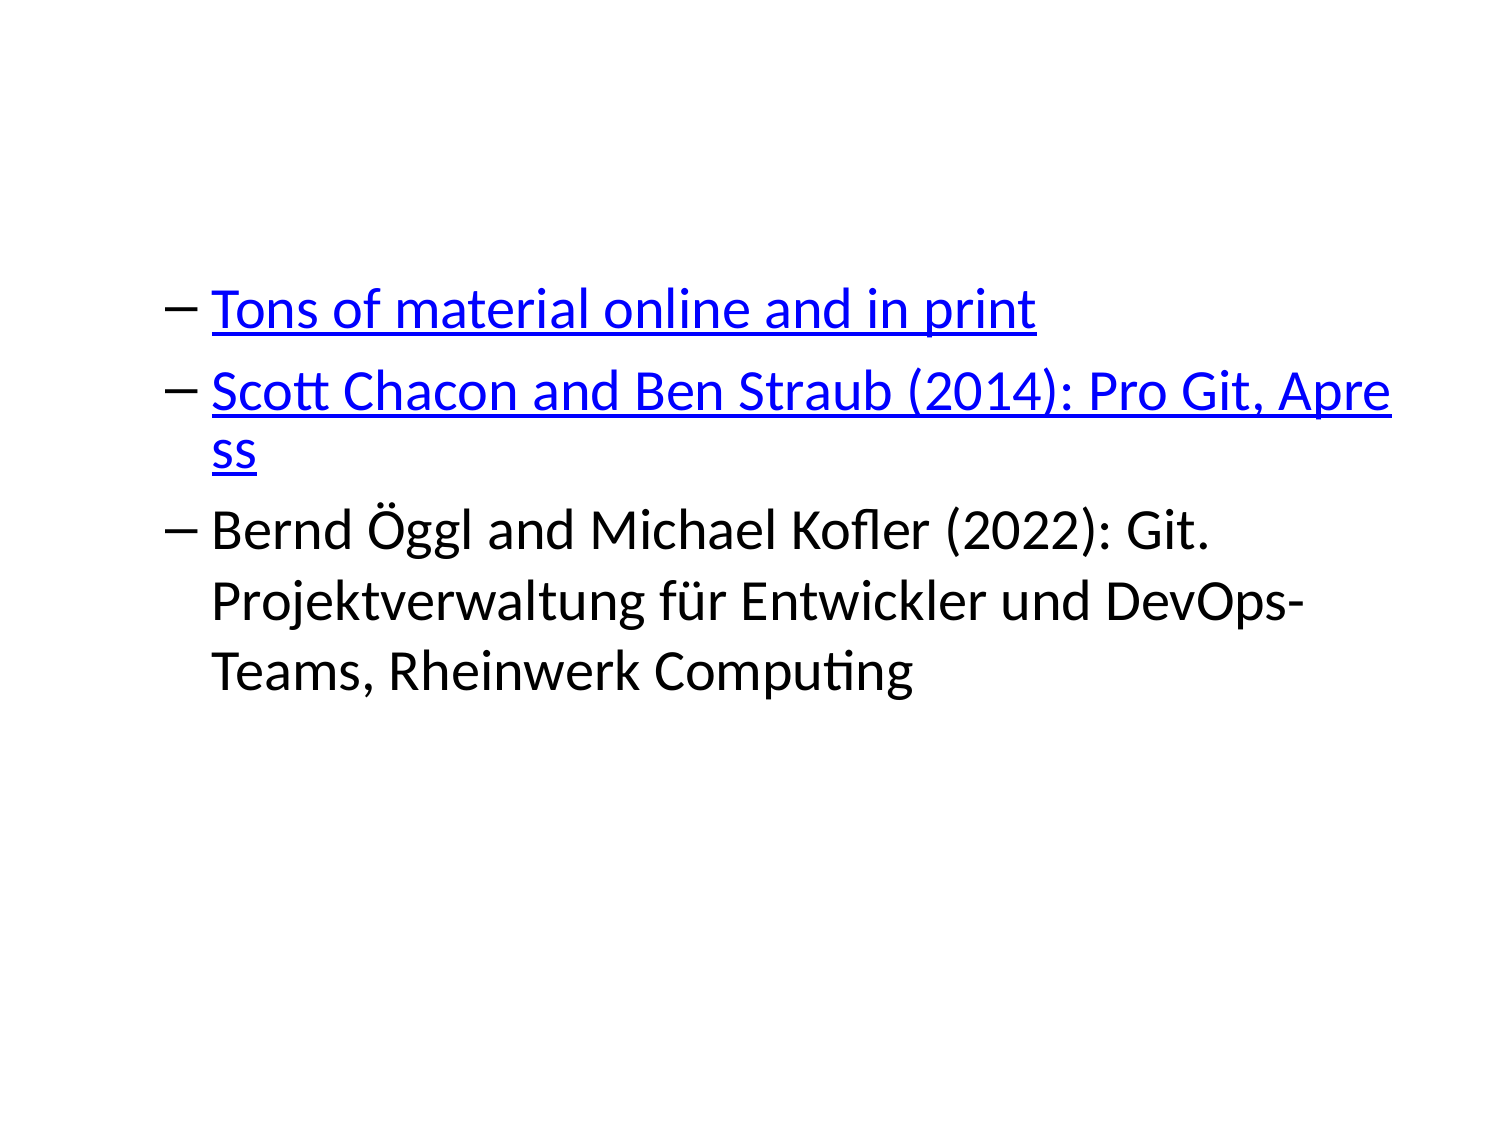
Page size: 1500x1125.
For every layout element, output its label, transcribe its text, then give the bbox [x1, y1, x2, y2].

list Tons of material online and in print Scott Chacon and Ben Straub (2014): Pro Git, Apress Bernd Öggl and Michael Kofler (2022): Git. Projektverwaltung für Entwickler und DevOps-Teams, Rheinwerk Computing [75, 262, 1425, 1005]
